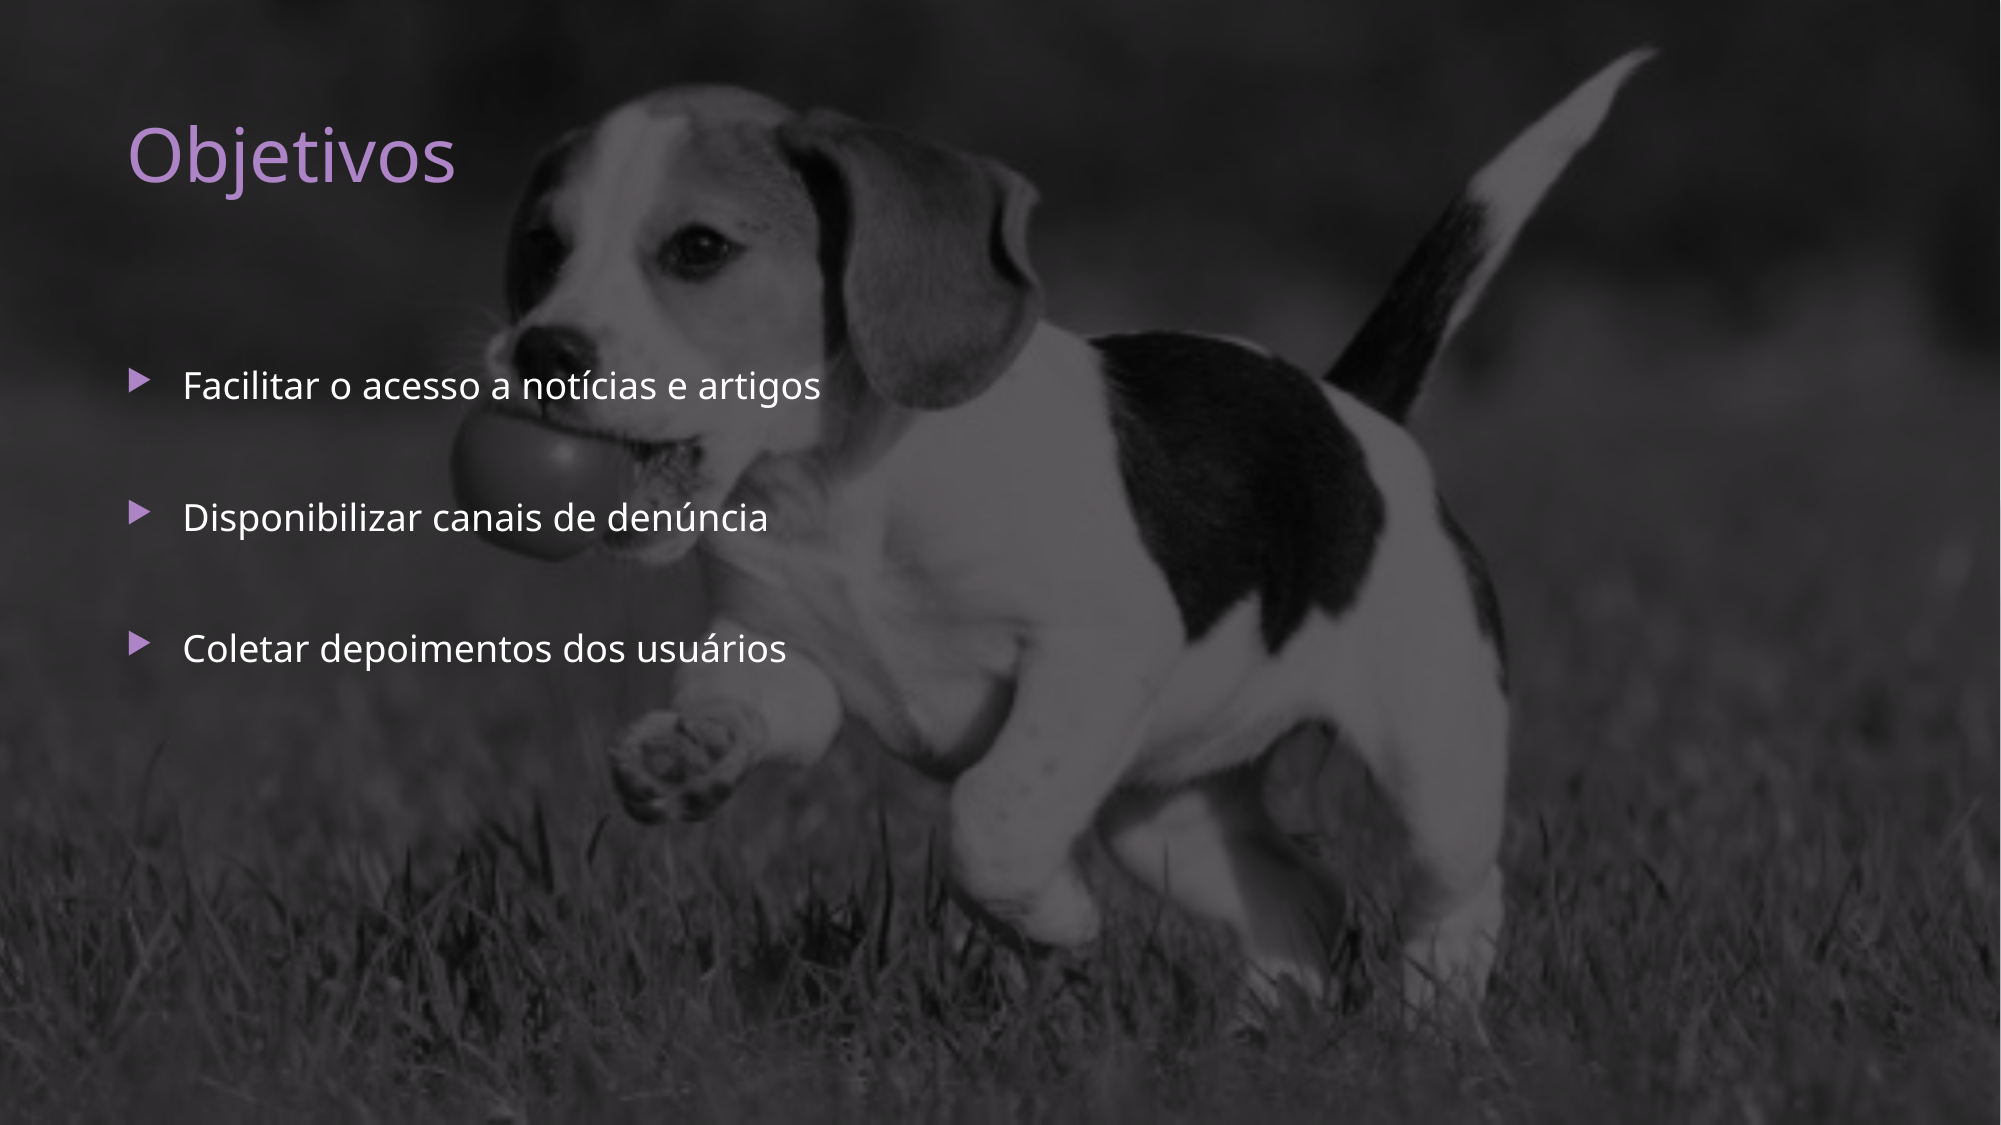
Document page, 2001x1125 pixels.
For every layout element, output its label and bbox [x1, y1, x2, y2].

list [0, 0, 2000, 1125]
